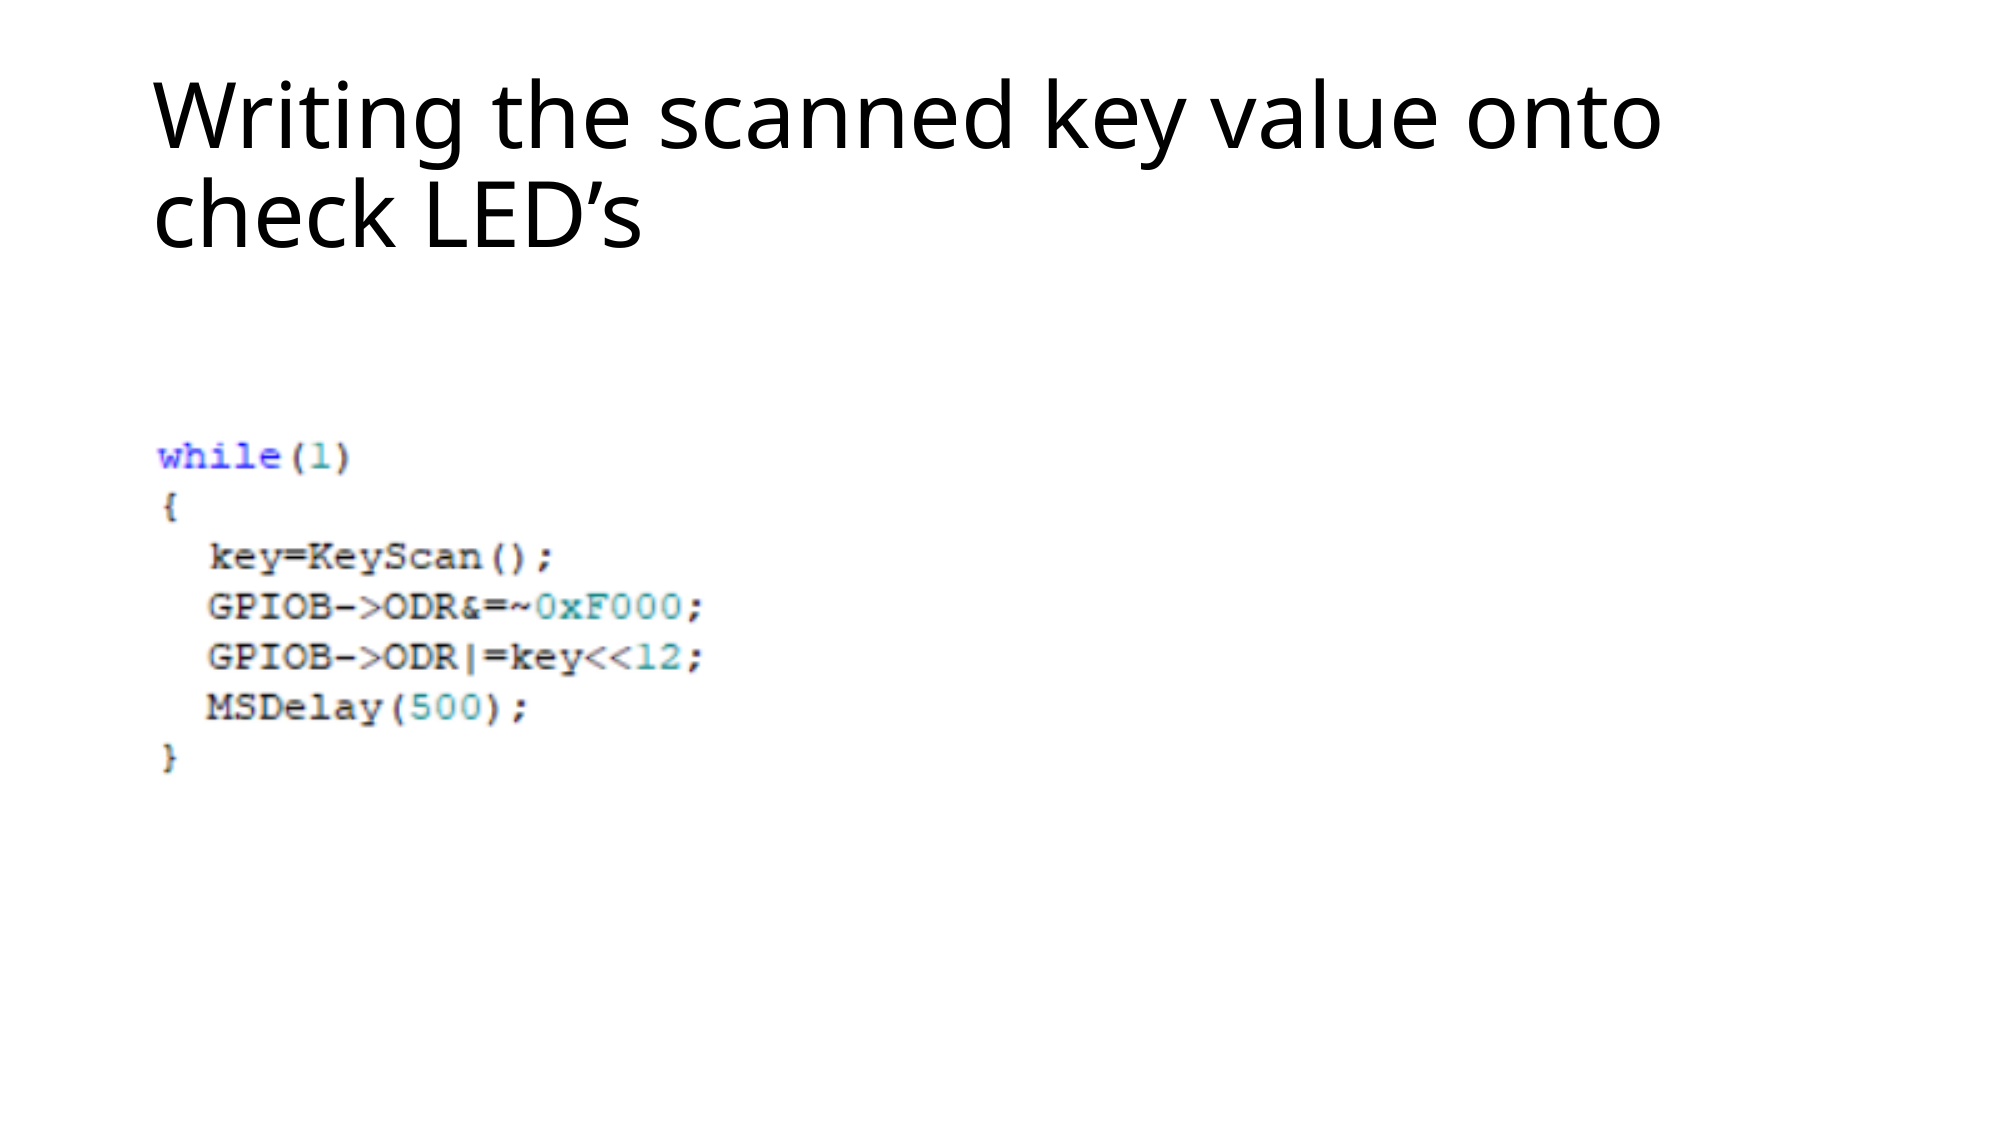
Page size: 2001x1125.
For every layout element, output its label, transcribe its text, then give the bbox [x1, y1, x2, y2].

title Writing the scanned key value onto check LED’s [137, 59, 1863, 278]
picture [137, 434, 753, 793]
